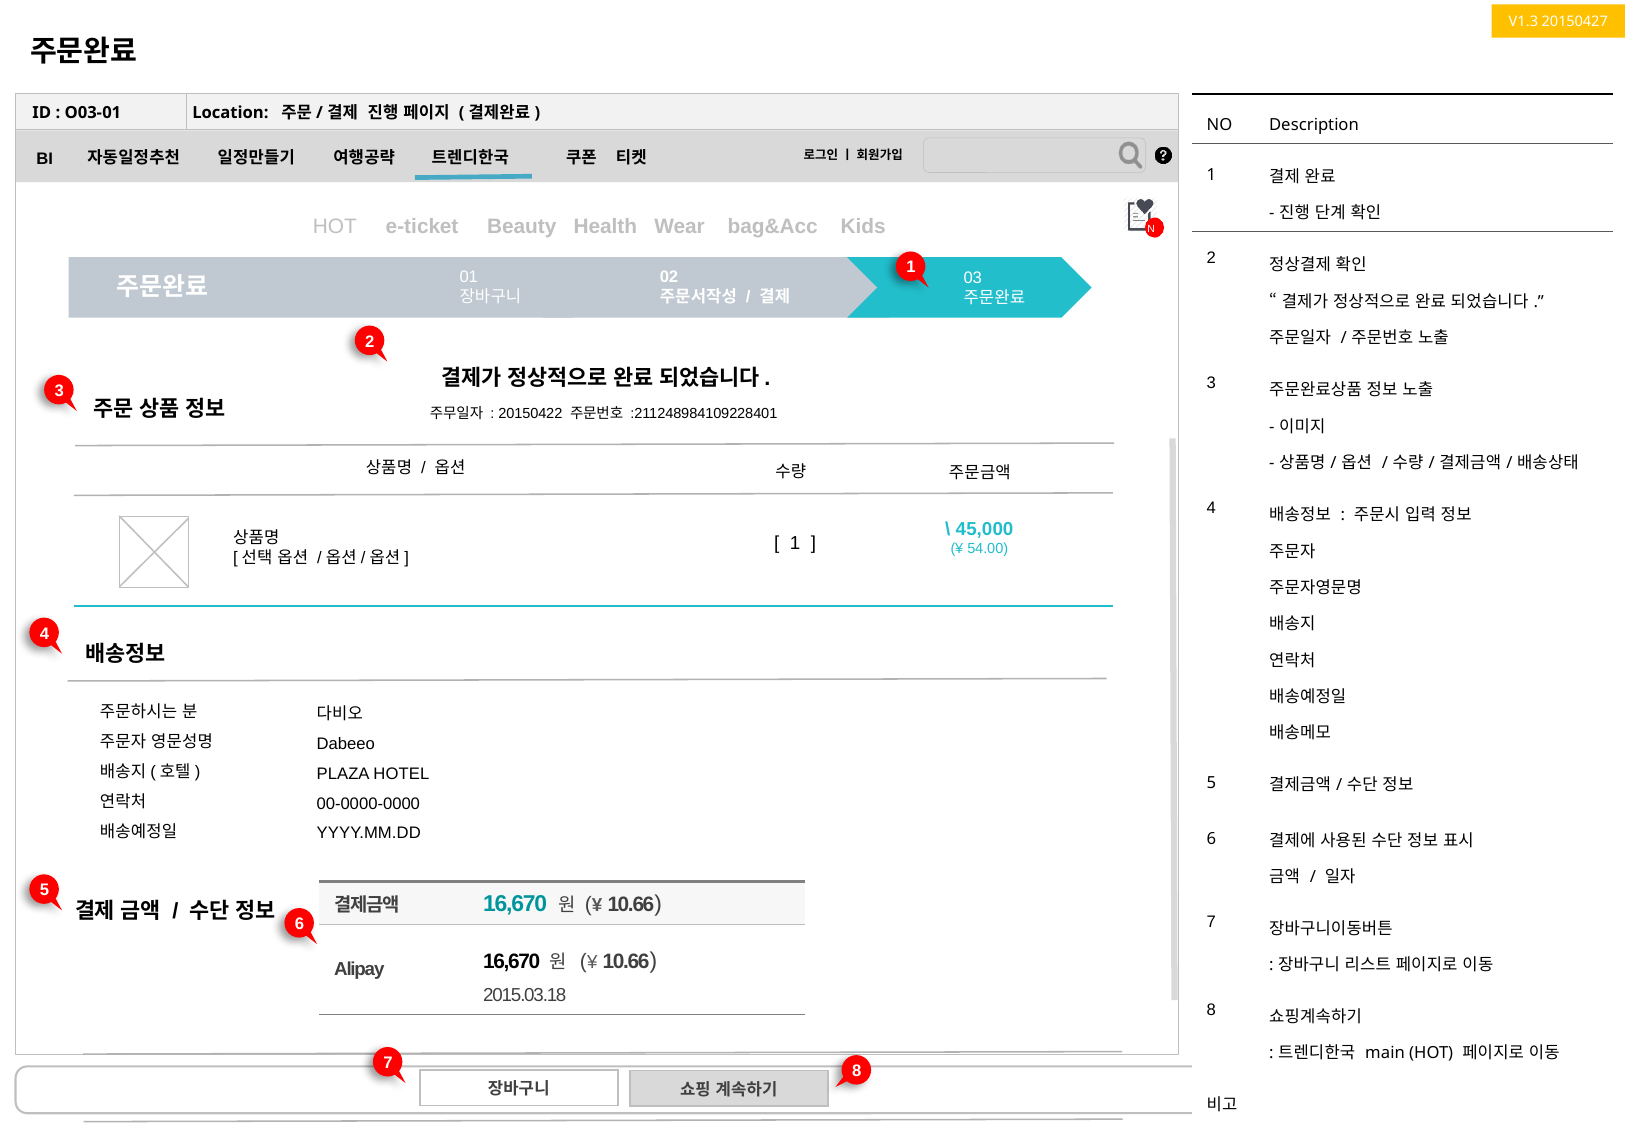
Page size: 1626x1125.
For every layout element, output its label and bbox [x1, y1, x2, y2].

text_box [67, 678, 1107, 682]
text_box [85, 683, 229, 849]
text_box [1136, 214, 1167, 239]
text_box [68, 251, 1092, 318]
text_box [760, 453, 822, 489]
text_box [83, 1118, 1123, 1122]
text_box [284, 204, 938, 245]
table_cell [1192, 144, 1613, 231]
table_cell [319, 925, 805, 1014]
text_box [29, 617, 63, 654]
text_box [1490, 2, 1625, 40]
picture [1122, 196, 1158, 232]
text_box [934, 454, 1026, 489]
text_box [82, 1046, 1123, 1087]
text_box [351, 449, 481, 485]
text_box [26, 93, 989, 129]
text_box [218, 519, 424, 575]
text_box [70, 632, 181, 674]
table_header [1192, 95, 1613, 143]
text_box [419, 1069, 618, 1106]
table_header [319, 883, 805, 924]
text_box [415, 356, 793, 429]
picture [1153, 145, 1173, 165]
text_box [74, 442, 1115, 446]
text_box [759, 522, 832, 561]
text_box [73, 492, 1113, 496]
text_box [301, 685, 445, 850]
text_box [629, 1070, 828, 1107]
text_box [29, 874, 318, 945]
text_box [354, 325, 388, 362]
text_box [44, 374, 77, 411]
text_box [79, 387, 241, 429]
table_cell [1192, 232, 1613, 1125]
text_box [15, 10, 695, 91]
text_box [930, 509, 1029, 565]
text_box [118, 515, 189, 588]
